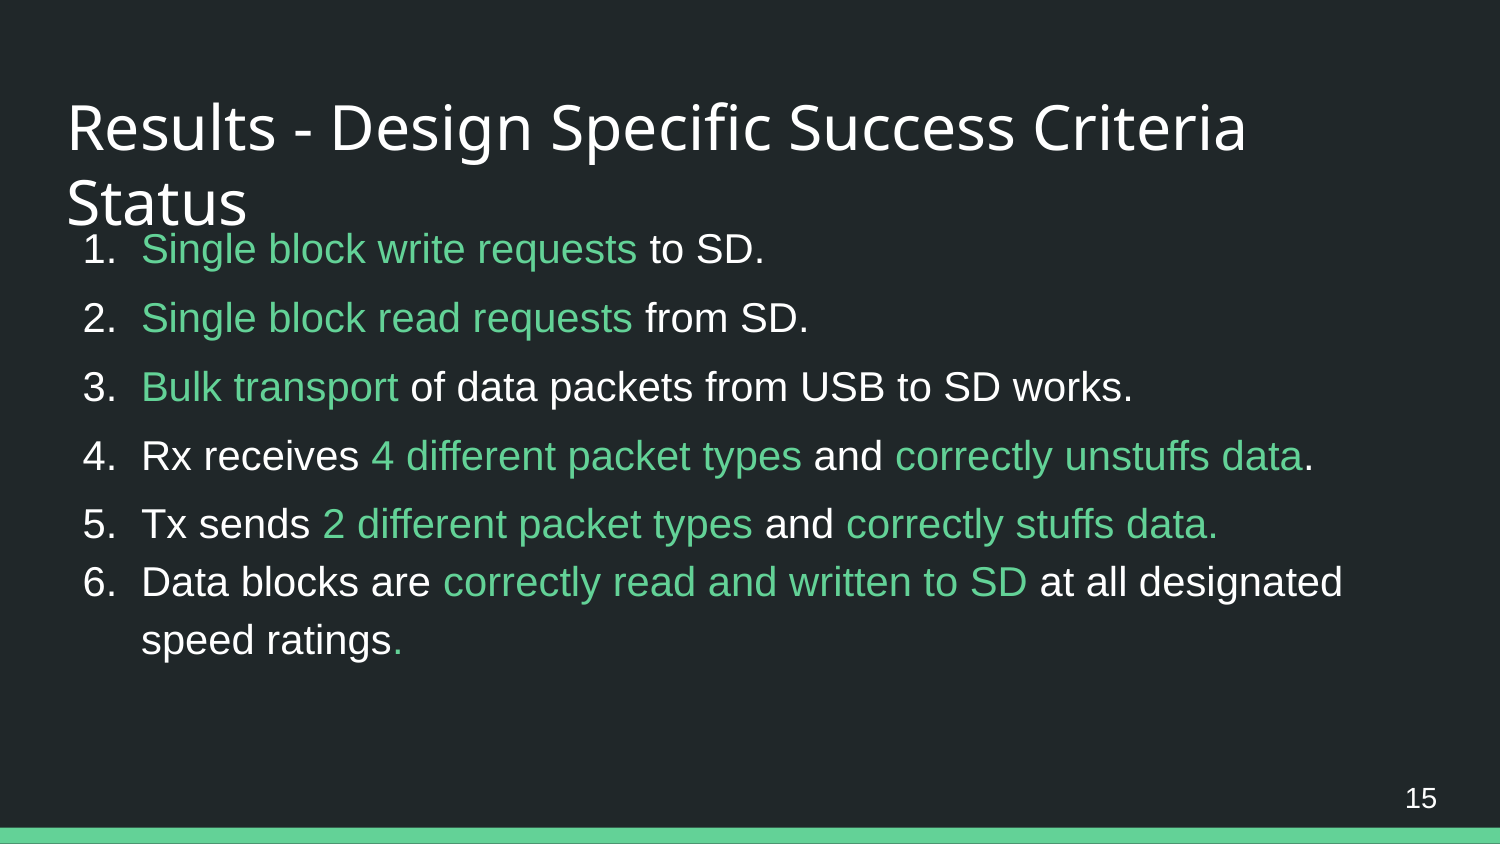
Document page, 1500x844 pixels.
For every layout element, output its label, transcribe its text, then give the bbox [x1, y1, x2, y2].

text_box Single block write requests to SD. Single block read requests from SD. Bulk transport of data packets from USB to SD works. Rx receives 4 different packet types and correctly unstuffs data. Tx sends 2 different packet types and correctly stuffs data. Data blocks are correctly read and written to SD at all designated speed ratings. [51, 187, 1433, 788]
slide_number ‹#› [1389, 764, 1480, 830]
title Results - Design Specific Success Criteria Status [51, 72, 1449, 167]
